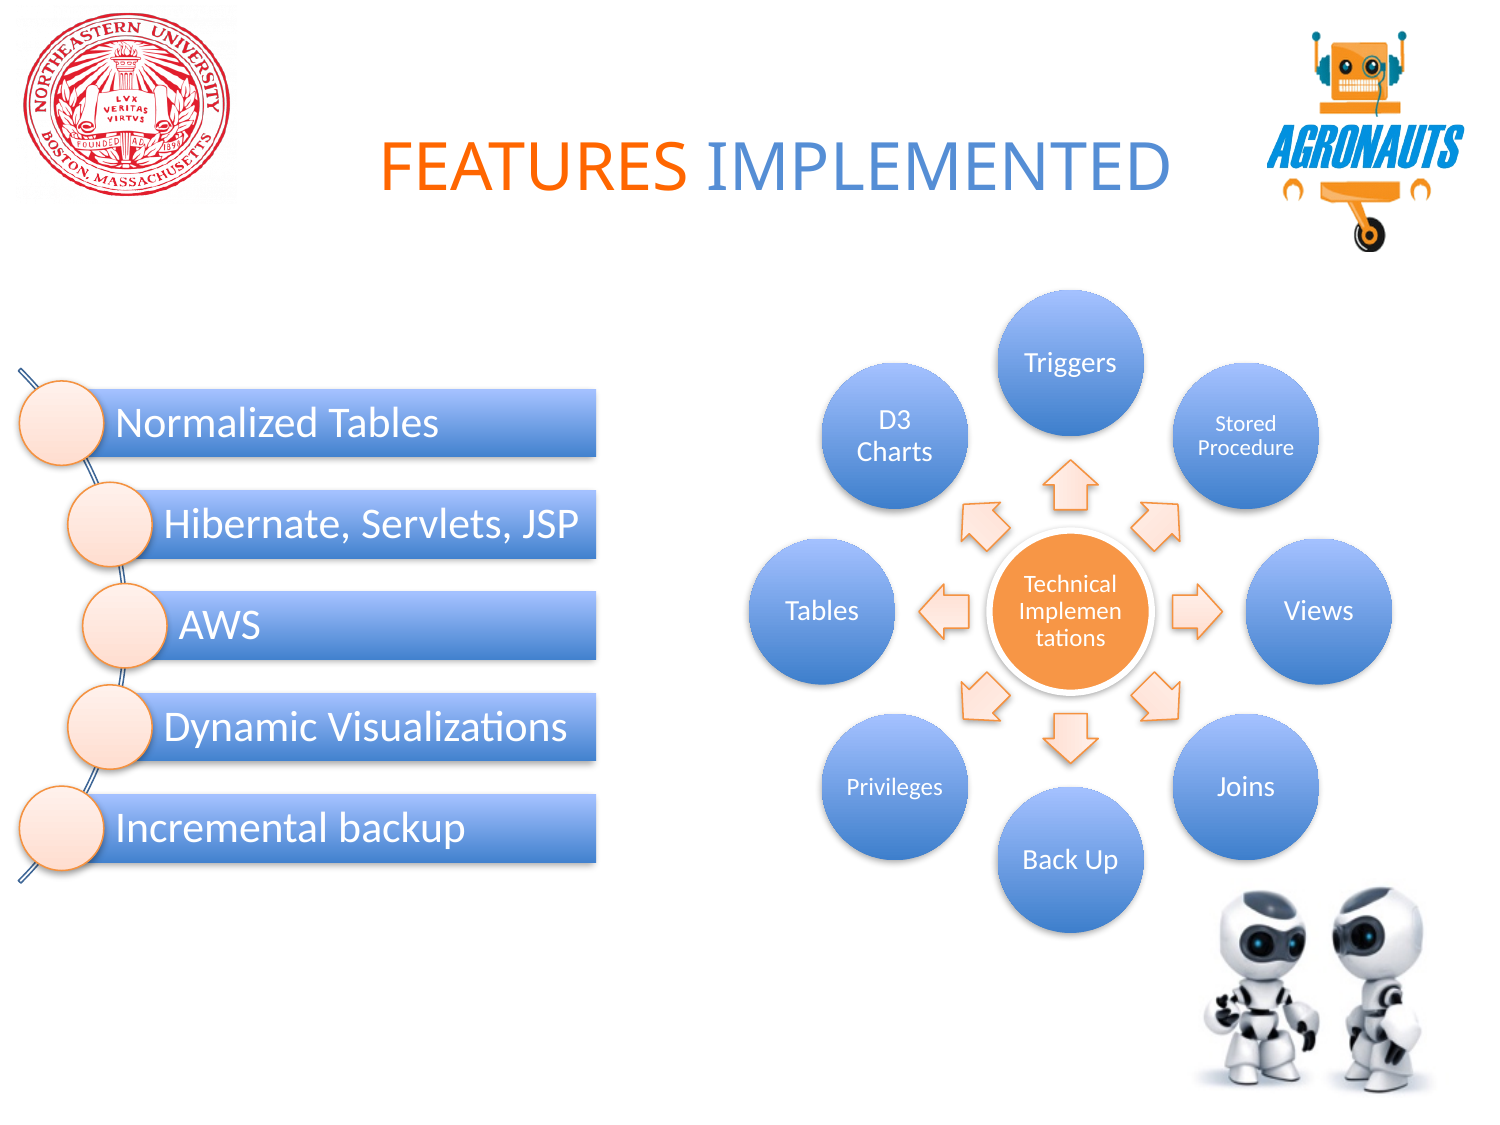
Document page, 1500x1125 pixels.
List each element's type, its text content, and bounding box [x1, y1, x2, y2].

picture [1165, 934, 1465, 1099]
text_box FEATURES IMPLEMENTED [363, 116, 1189, 212]
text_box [654, 289, 1487, 934]
picture [16, 5, 238, 204]
picture [1267, 24, 1465, 252]
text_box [9, 355, 604, 897]
